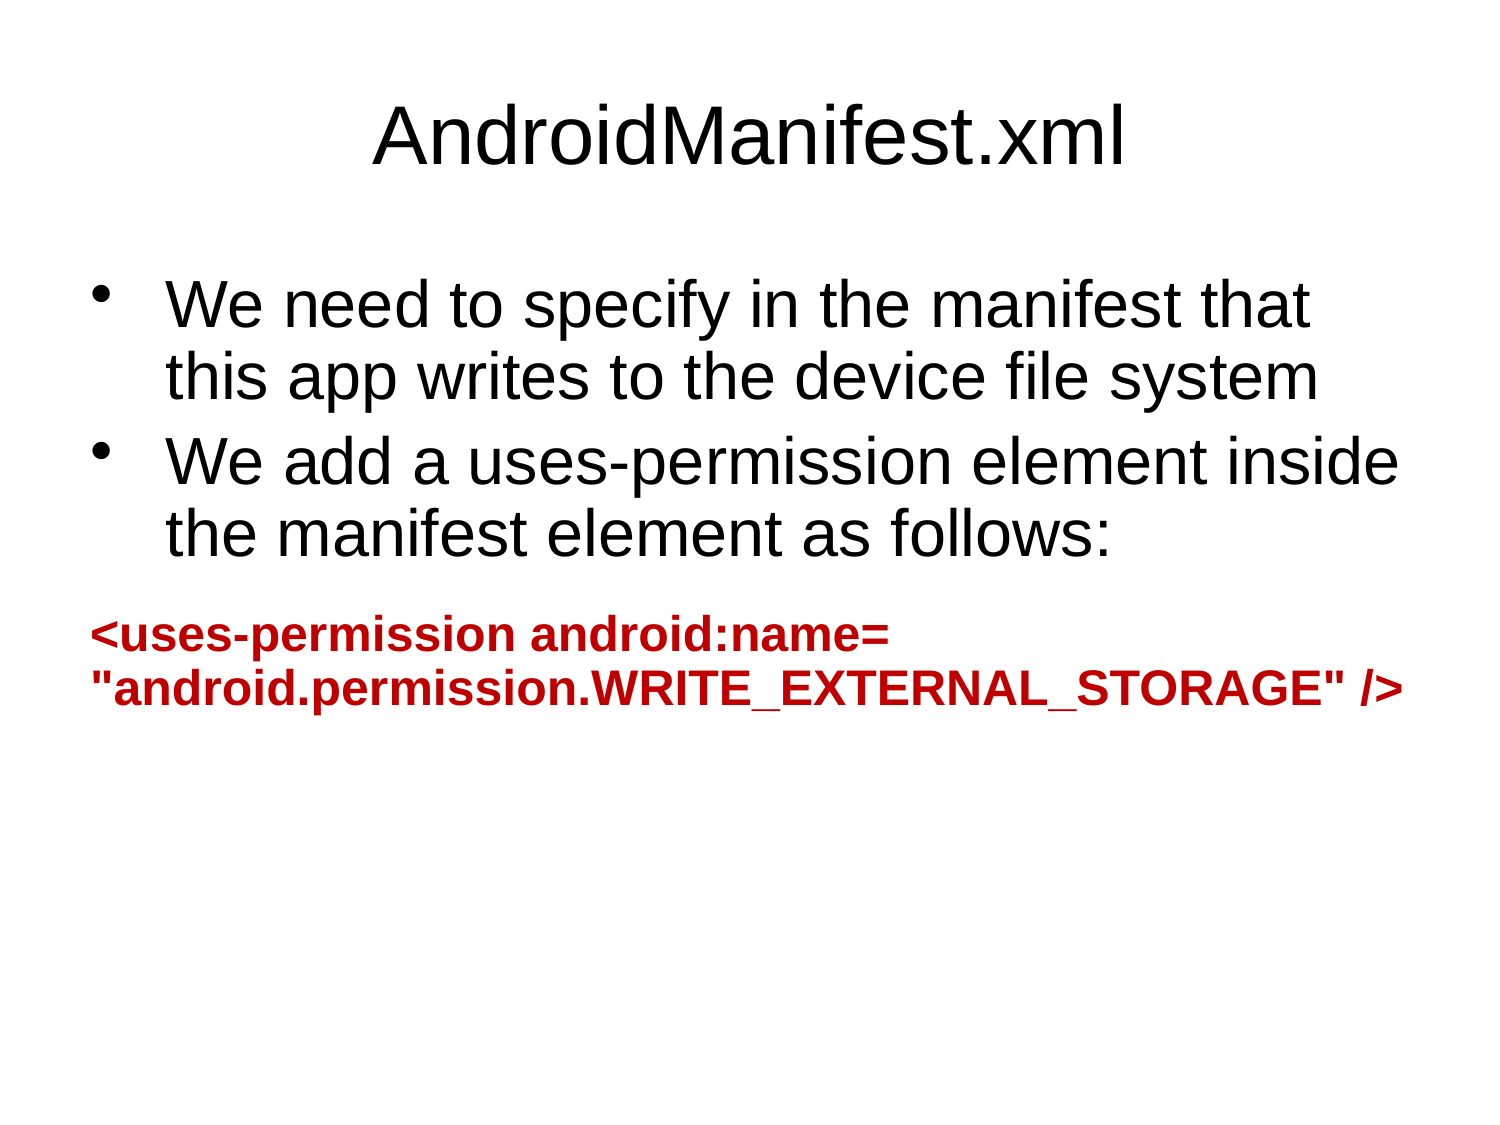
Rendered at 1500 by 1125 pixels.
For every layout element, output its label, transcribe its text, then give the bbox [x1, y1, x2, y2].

title AndroidManifest.xml [75, 37, 1425, 225]
list We need to specify in the manifest that this app writes to the device file system We add a uses-permission element inside the manifest element as follows: <uses-permission android:name= "android.permission.WRITE_EXTERNAL_STORAGE" /> [75, 262, 1425, 938]
